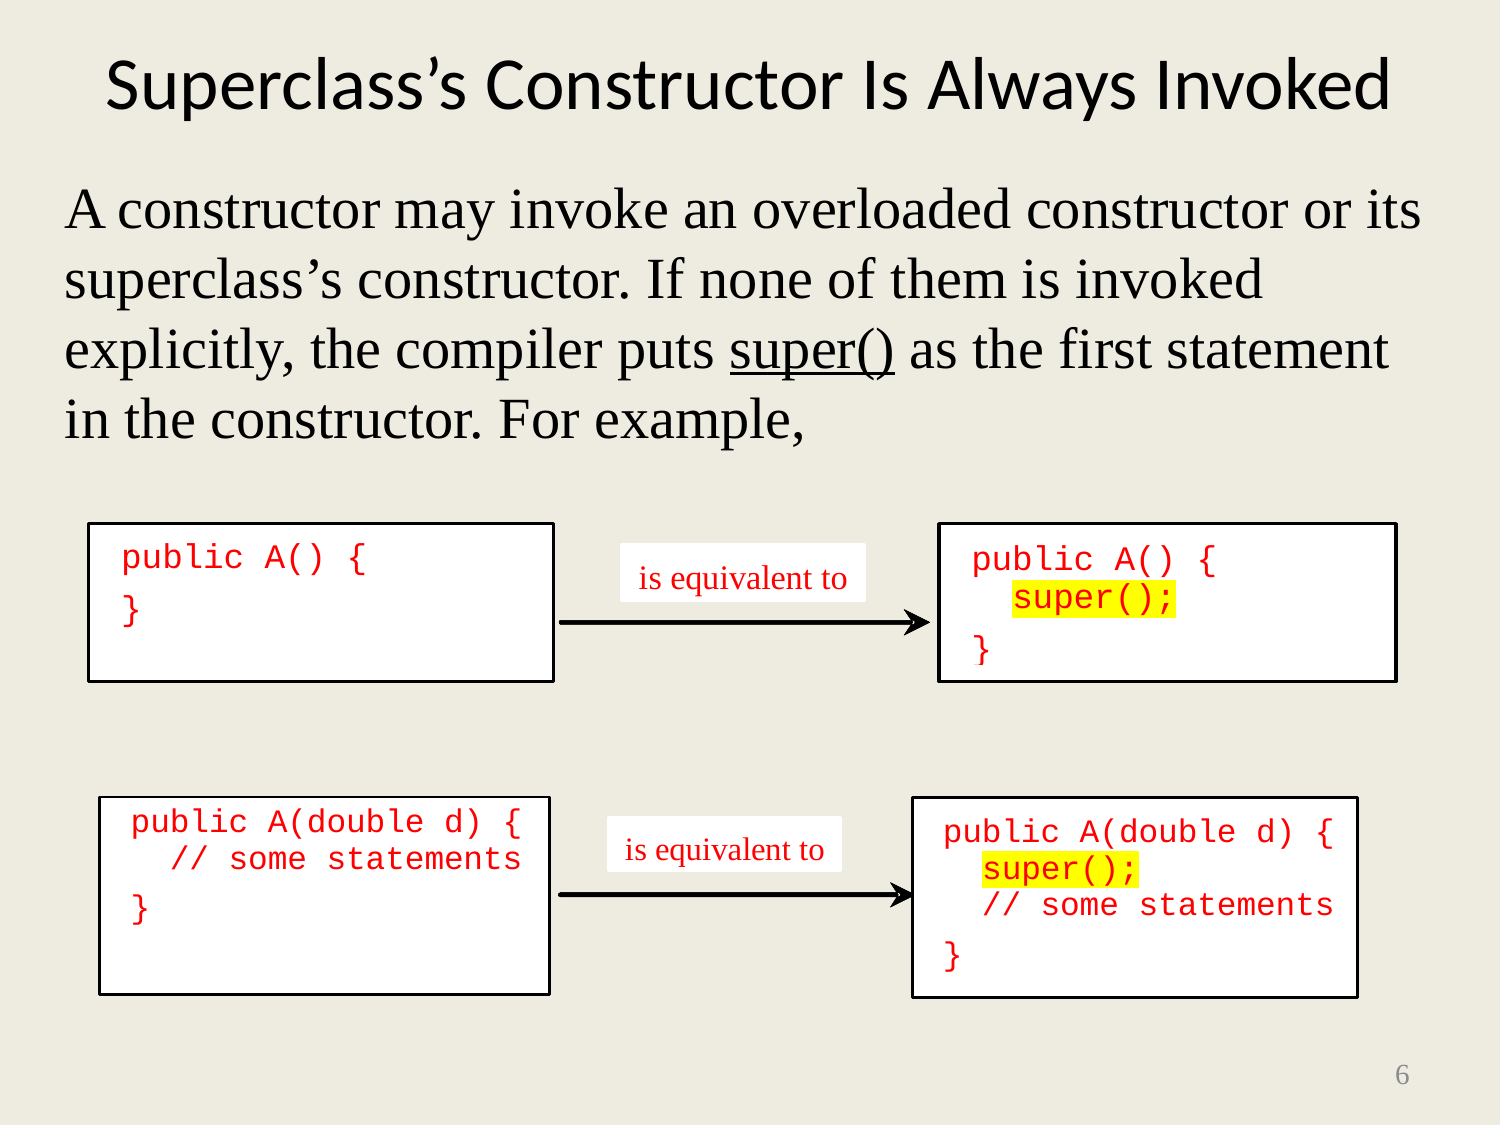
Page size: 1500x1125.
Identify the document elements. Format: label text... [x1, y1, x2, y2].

title Superclass’s Constructor Is Always Invoked [24, 24, 1475, 135]
text_box A constructor may invoke an overloaded constructor or its superclass’s constructor. If none of them is invoked explicitly, the compiler puts super() as the first statement in the constructor. For example, [50, 162, 1450, 458]
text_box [74, 774, 1400, 1018]
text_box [63, 499, 1450, 703]
slide_number 6 [1074, 1042, 1425, 1103]
